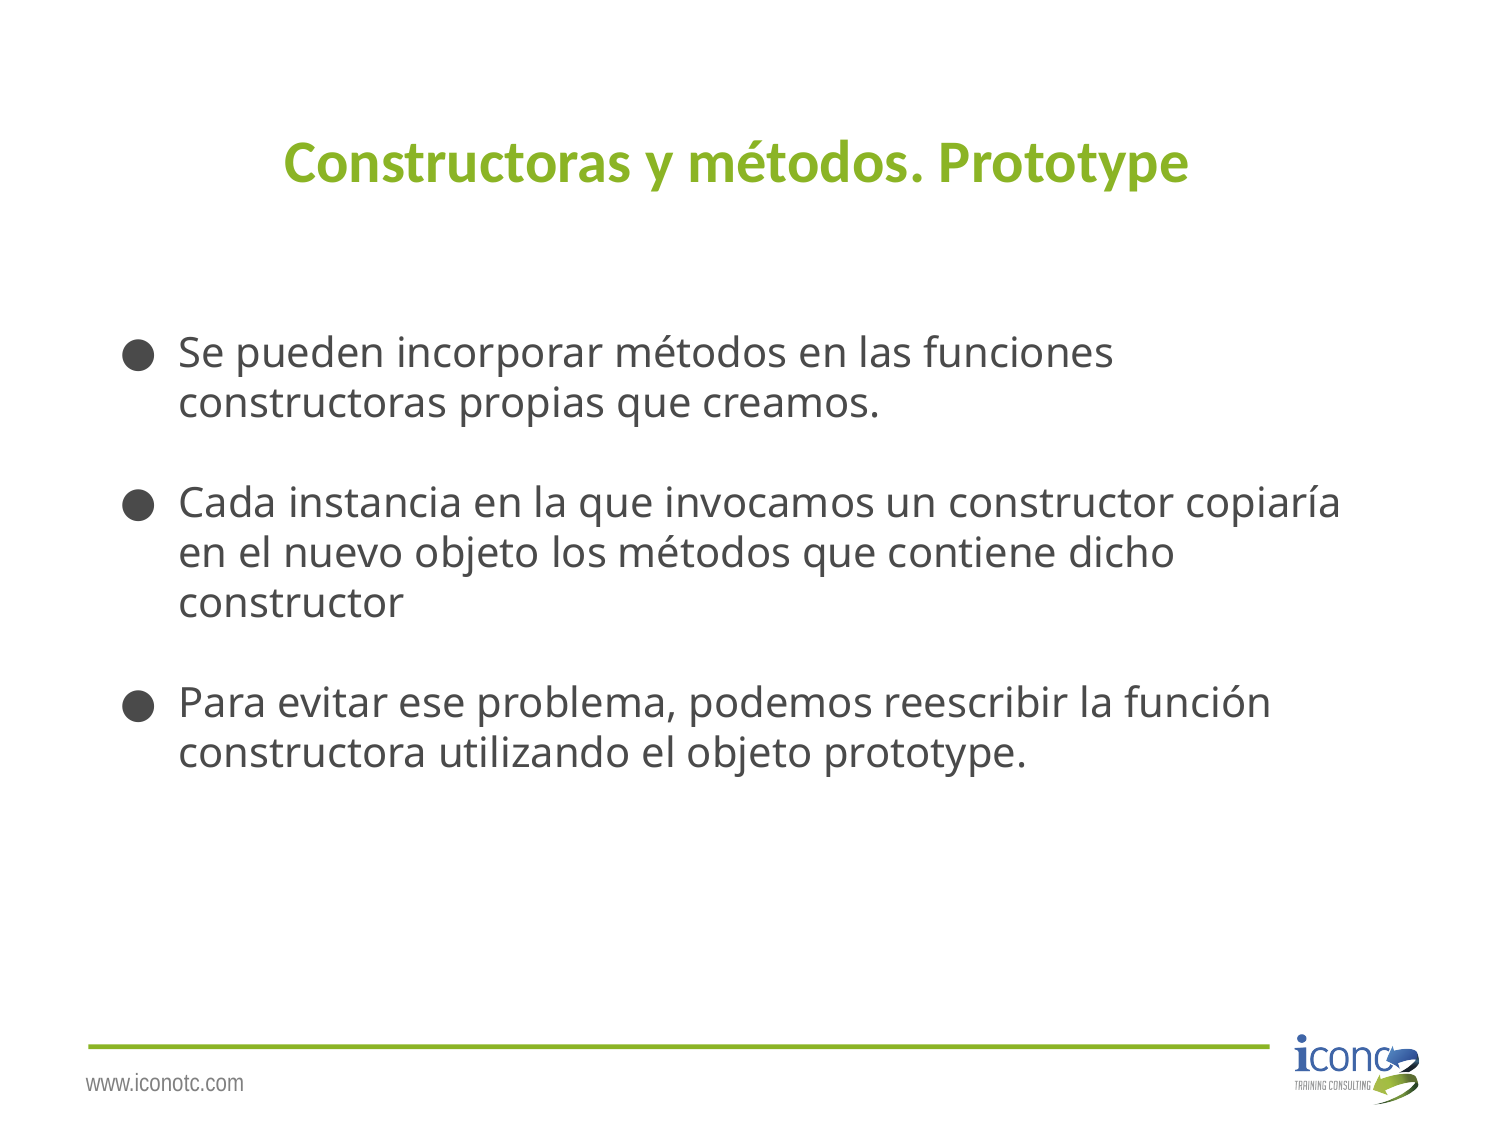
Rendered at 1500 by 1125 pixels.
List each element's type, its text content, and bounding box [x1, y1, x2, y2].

list Se pueden incorporar métodos en las funciones constructoras propias que creamos. Cada instancia en la que invocamos un constructor copiaría en el nuevo objeto los métodos que contiene dicho constructor Para evitar ese problema, podemos reescribir la función constructora utilizando el objeto prototype. [94, 317, 1381, 754]
picture [1293, 1033, 1420, 1106]
title Constructoras y métodos. Prototype [94, 113, 1381, 203]
